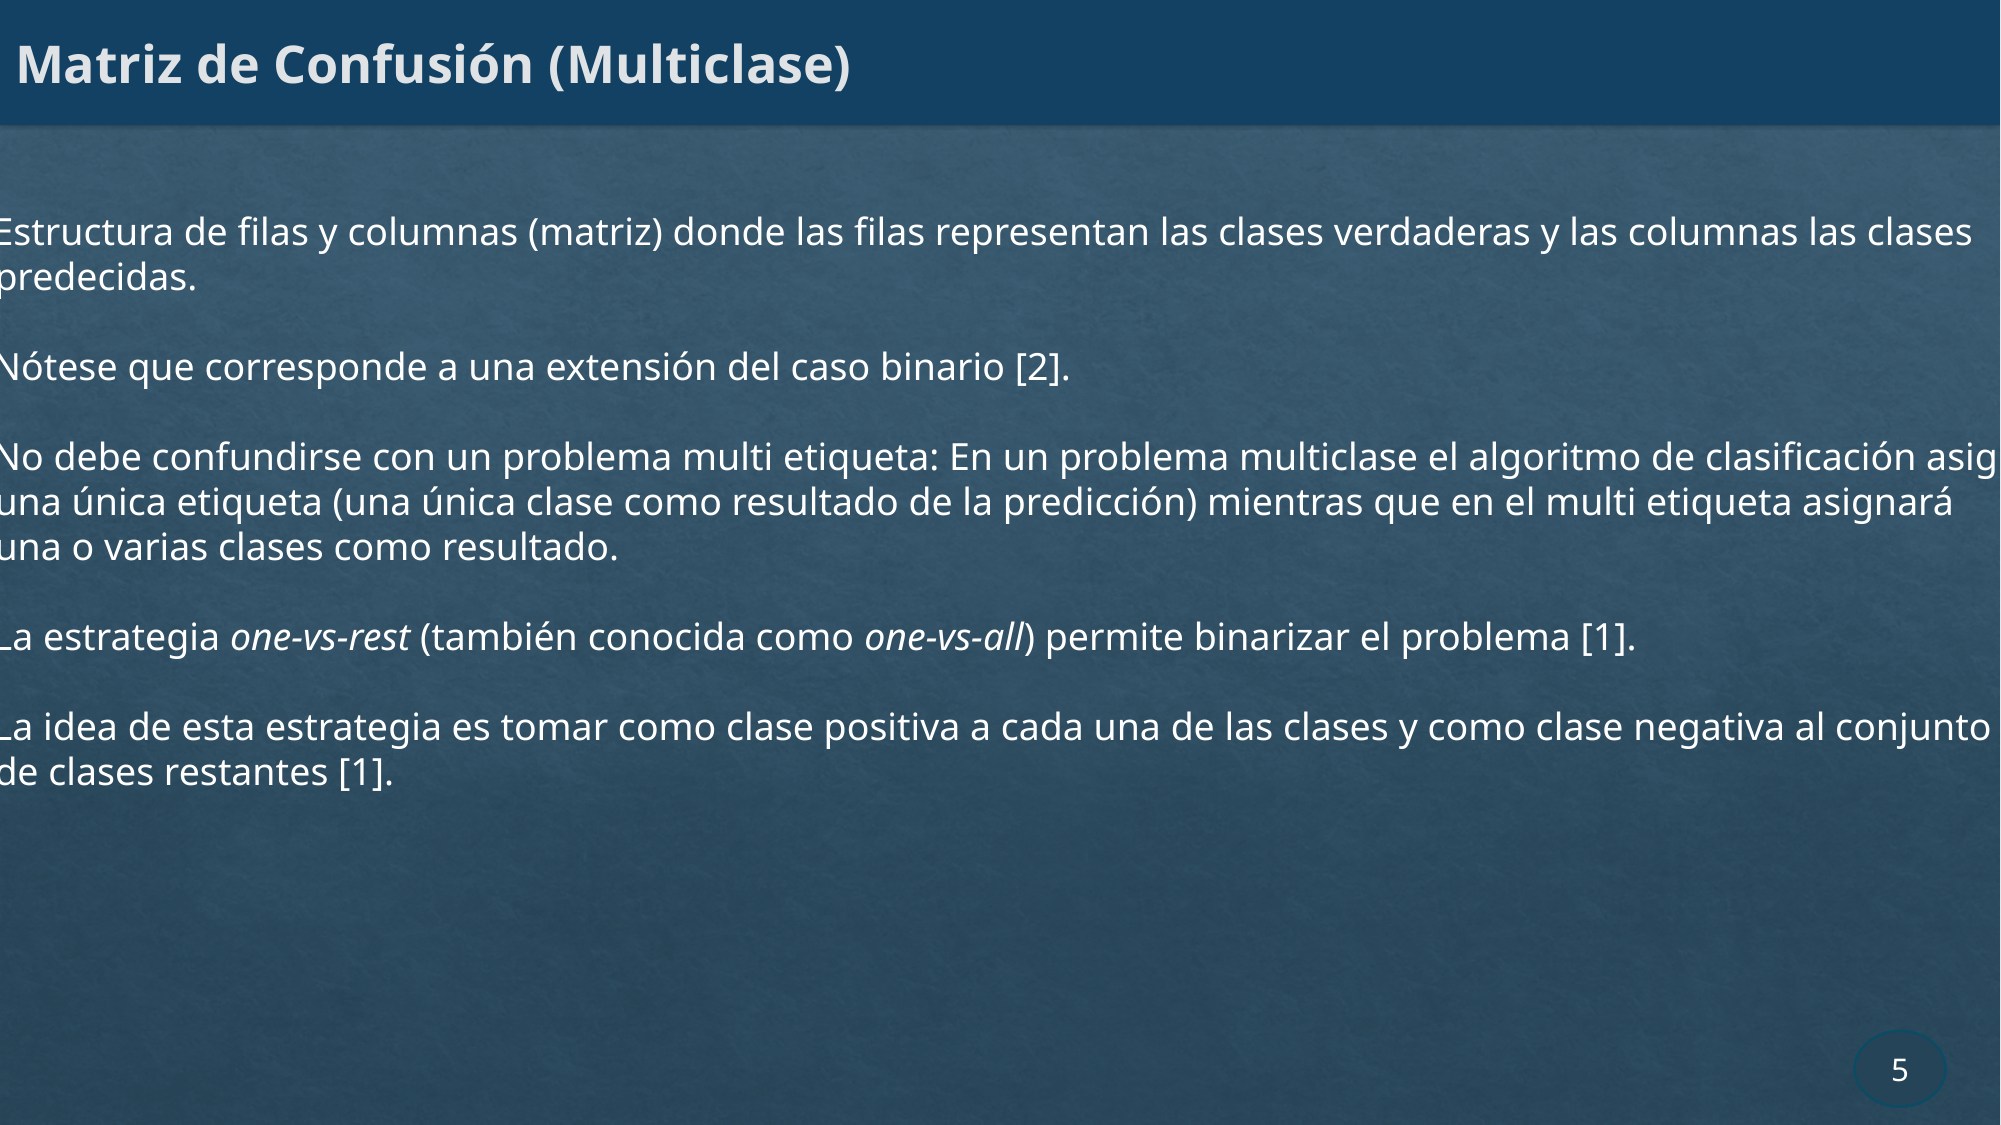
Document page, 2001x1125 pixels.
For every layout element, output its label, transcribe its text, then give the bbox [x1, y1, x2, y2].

title Matriz de Confusión (Multiclase) [0, 0, 2000, 126]
text_box Estructura de filas y columnas (matriz) donde las filas representan las clases verdaderas y las columnas las clases predecidas. Nótese que corresponde a una extensión del caso binario [2]. No debe confundirse con un problema multi etiqueta: En un problema multiclase el algoritmo de clasificación asigna una única etiqueta (una única clase como resultado de la predicción) mientras que en el multi etiqueta asignará una o varias clases como resultado. La estrategia one-vs-rest (también conocida como one-vs-all) permite binarizar el problema [1]. La idea de esta estrategia es tomar como clase positiva a cada una de las clases y como clase negativa al conjunto de clases restantes [1]. [0, 200, 2000, 801]
text_box 5 [1853, 1029, 1947, 1108]
